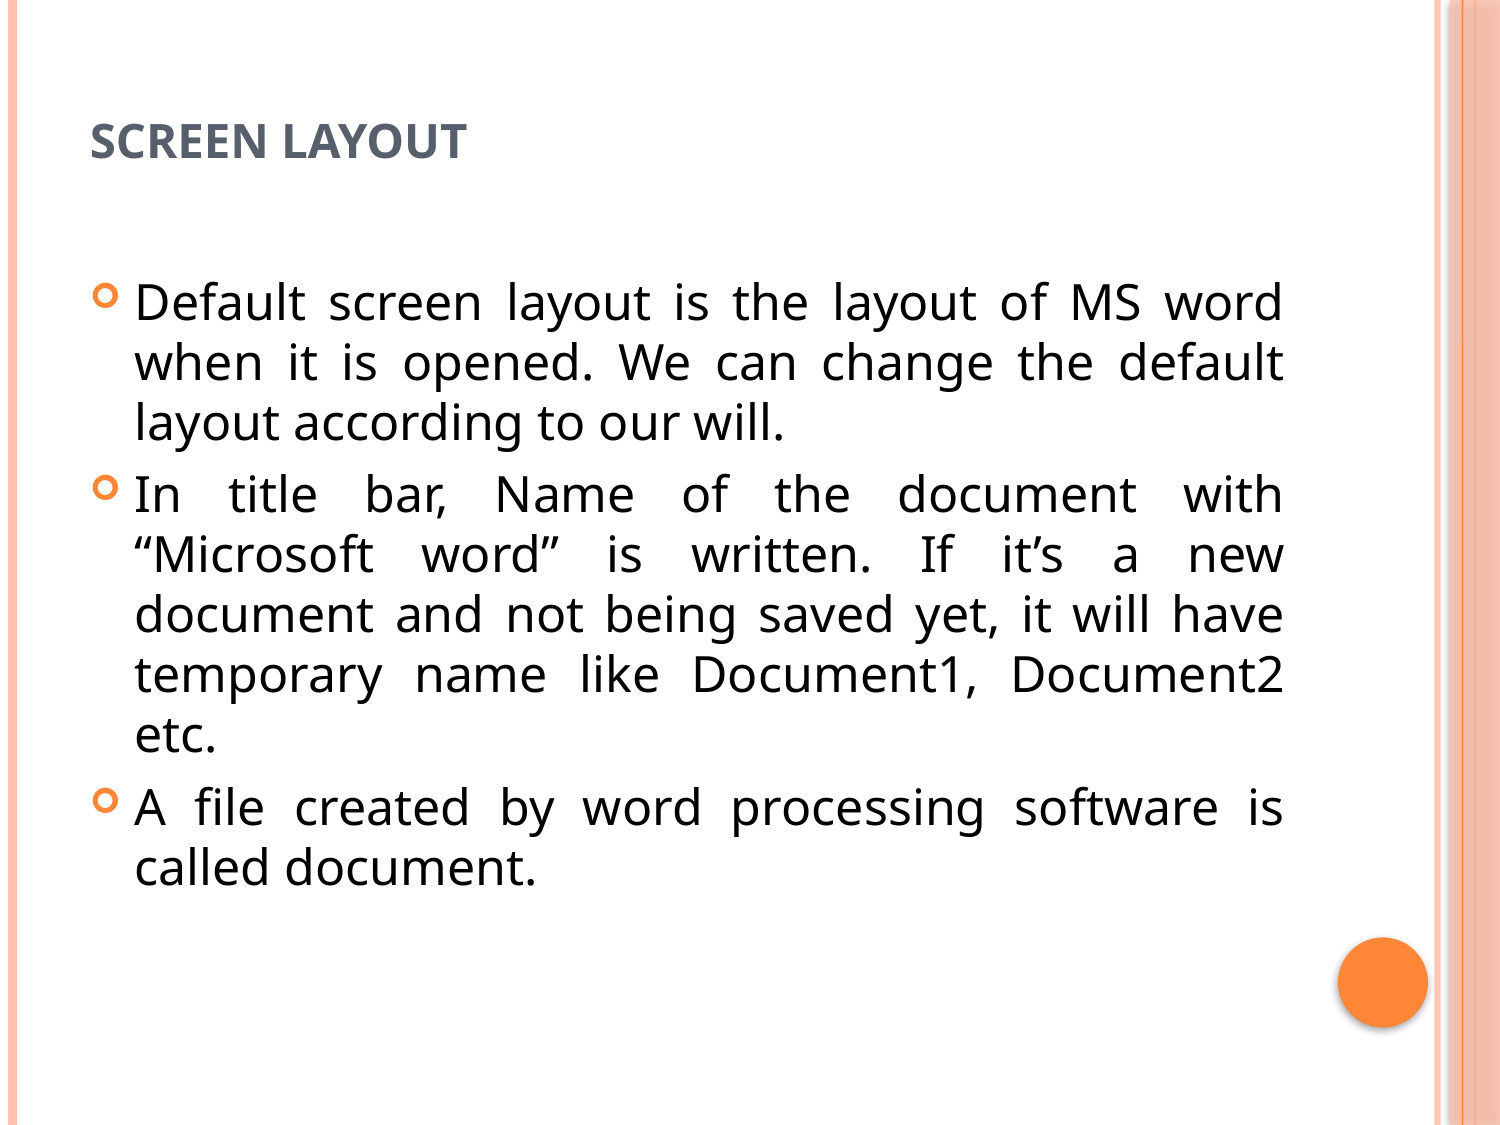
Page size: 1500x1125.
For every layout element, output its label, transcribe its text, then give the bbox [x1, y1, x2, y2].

list Default screen layout is the layout of MS word when it is opened. We can change the default layout according to our will. In title bar, Name of the document with “Microsoft word” is written. If it’s a new document and not being saved yet, it will have temporary name like Document1, Document2 etc. A file created by word processing software is called document. [75, 262, 1300, 1062]
title Screen Layout [75, 45, 1300, 233]
